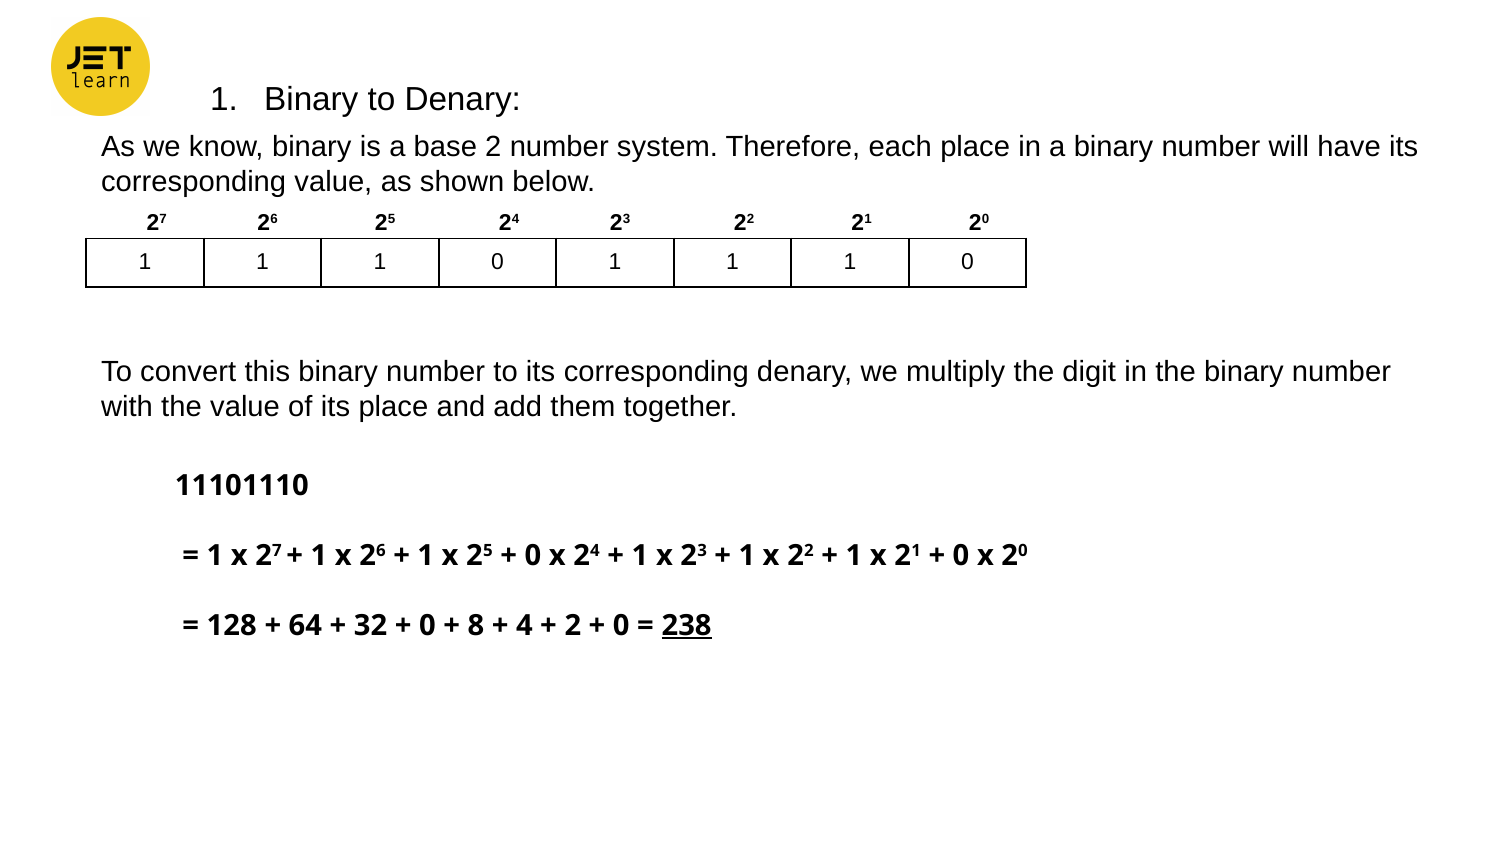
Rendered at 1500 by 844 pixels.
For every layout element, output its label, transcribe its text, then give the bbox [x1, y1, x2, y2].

table_header 1 [205, 239, 320, 286]
table_header 1 [322, 239, 438, 286]
table_header 0 [440, 239, 555, 286]
text_box To convert this binary number to its corresponding denary, we multiply the digit in the binary number with the value of its place and add them together. [86, 337, 1465, 438]
text_box As we know, binary is a base 2 number system. Therefore, each place in a binary number will have its corresponding value, as shown below. [86, 112, 1500, 213]
table_header 1 [675, 239, 790, 286]
text_box 27 26 25 24 23 22 21 20 [86, 203, 1380, 239]
table_header 1 [87, 239, 203, 286]
text_box Binary to Denary: [174, 62, 667, 112]
picture [50, 17, 151, 117]
table_header 1 [792, 239, 908, 286]
table_header 0 [910, 239, 1025, 286]
text_box 11101110 = 1 x 27 + 1 x 26 + 1 x 25 + 0 x 24 + 1 x 23 + 1 x 22 + 1 x 21 + 0 x 20 = 128 + 64 + 32 + 0 + 8 + 4 + 2 + 0 = 238 [86, 451, 1143, 656]
table_header 1 [557, 239, 673, 286]
